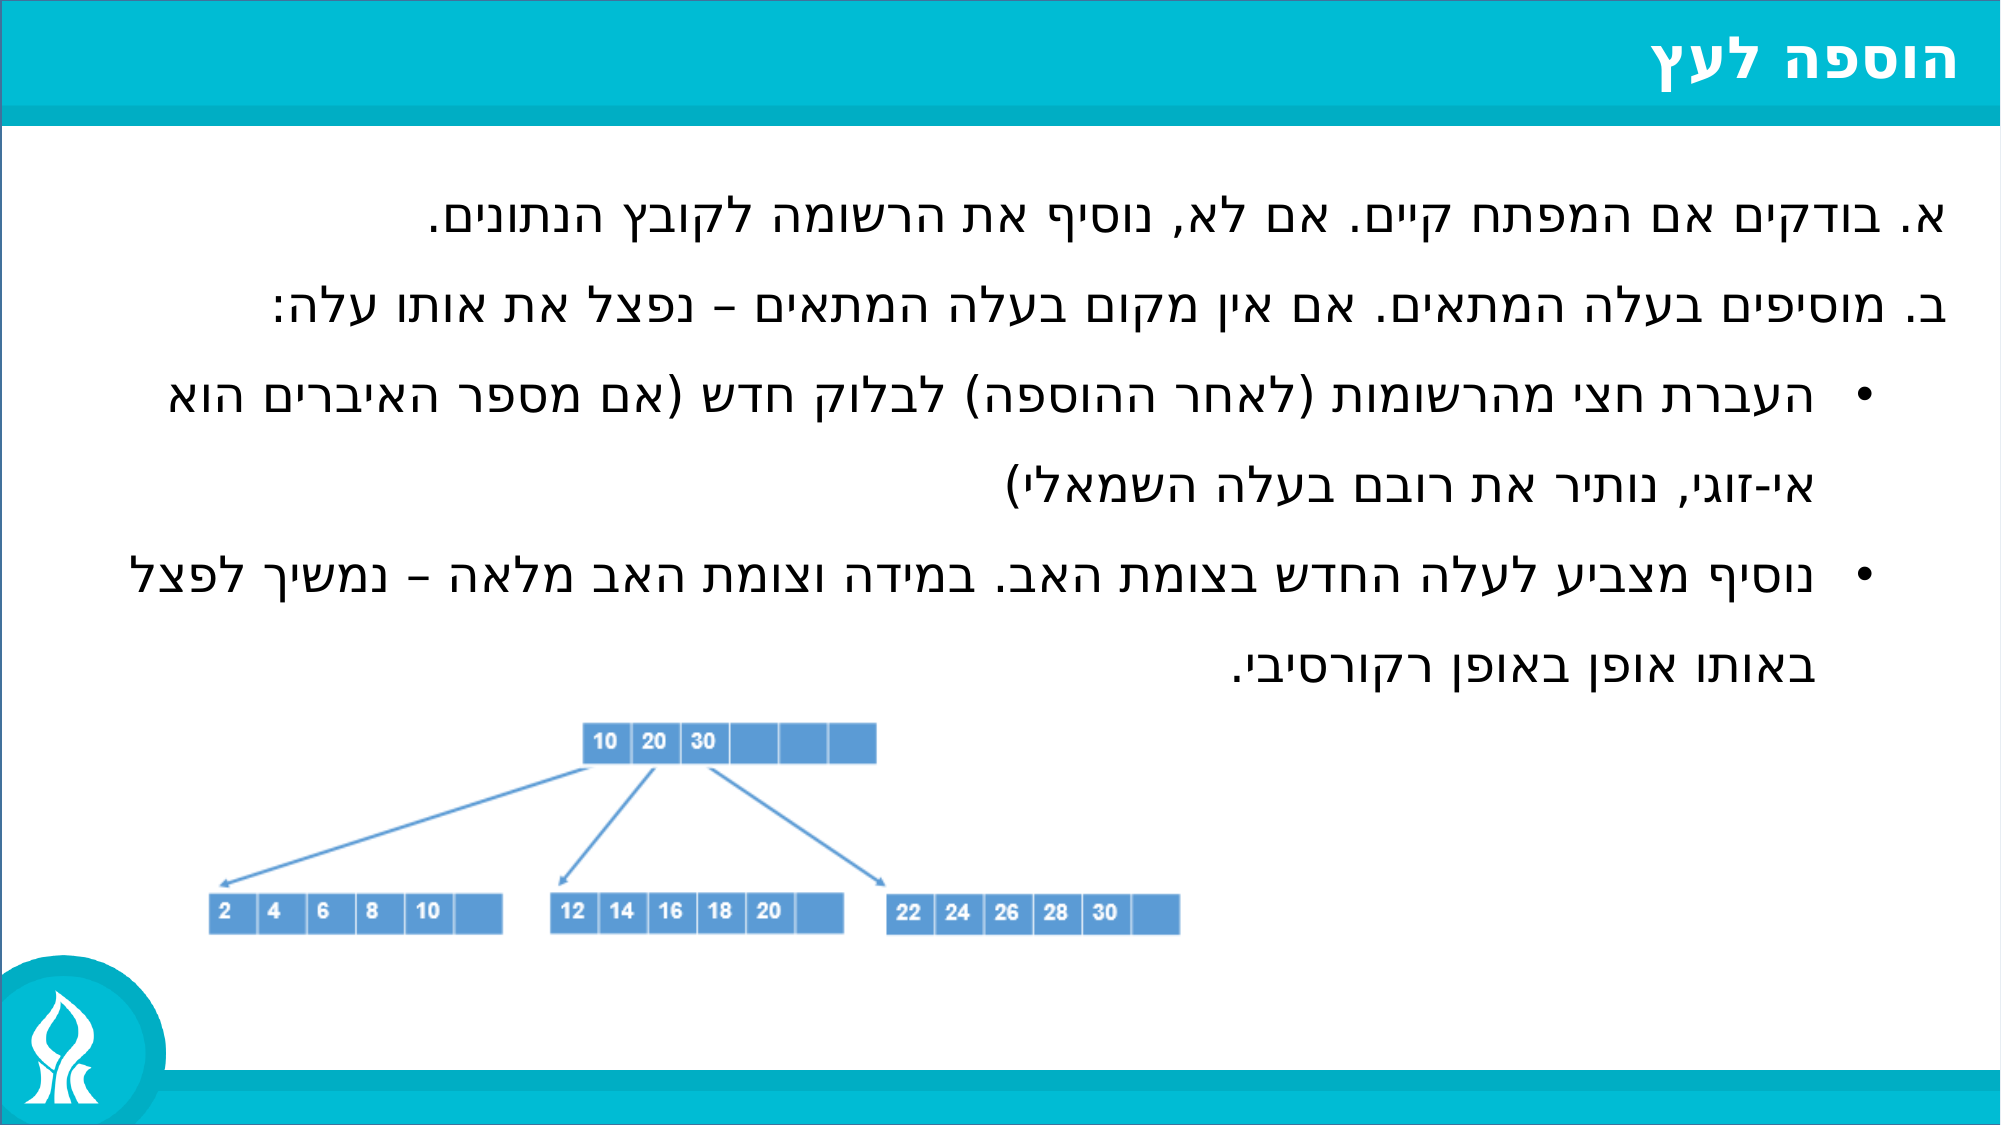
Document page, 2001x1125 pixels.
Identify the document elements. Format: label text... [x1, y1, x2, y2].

text_box הוספה לעץ [1635, 12, 1976, 98]
text_box א. בודקים אם המפתח קיים. אם לא, נוסיף את הרשומה לקובץ הנתונים. ב. מוסיפים בעלה המתאים. אם אין מקום בעלה המתאים – נפצל את אותו עלה: העברת חצי מהרשומות (לאחר ההוספה) לבלוק חדש (אם מספר האיברים הוא אי-זוגי, נותיר את רובם בעלה השמאלי) נוסיף מצביע לעלה החדש בצומת האב. במידה וצומת האב מלאה – נמשיך לפצל באותו אופן באופן רקורסיבי. [89, 145, 1964, 701]
picture [0, 0, 2001, 1125]
